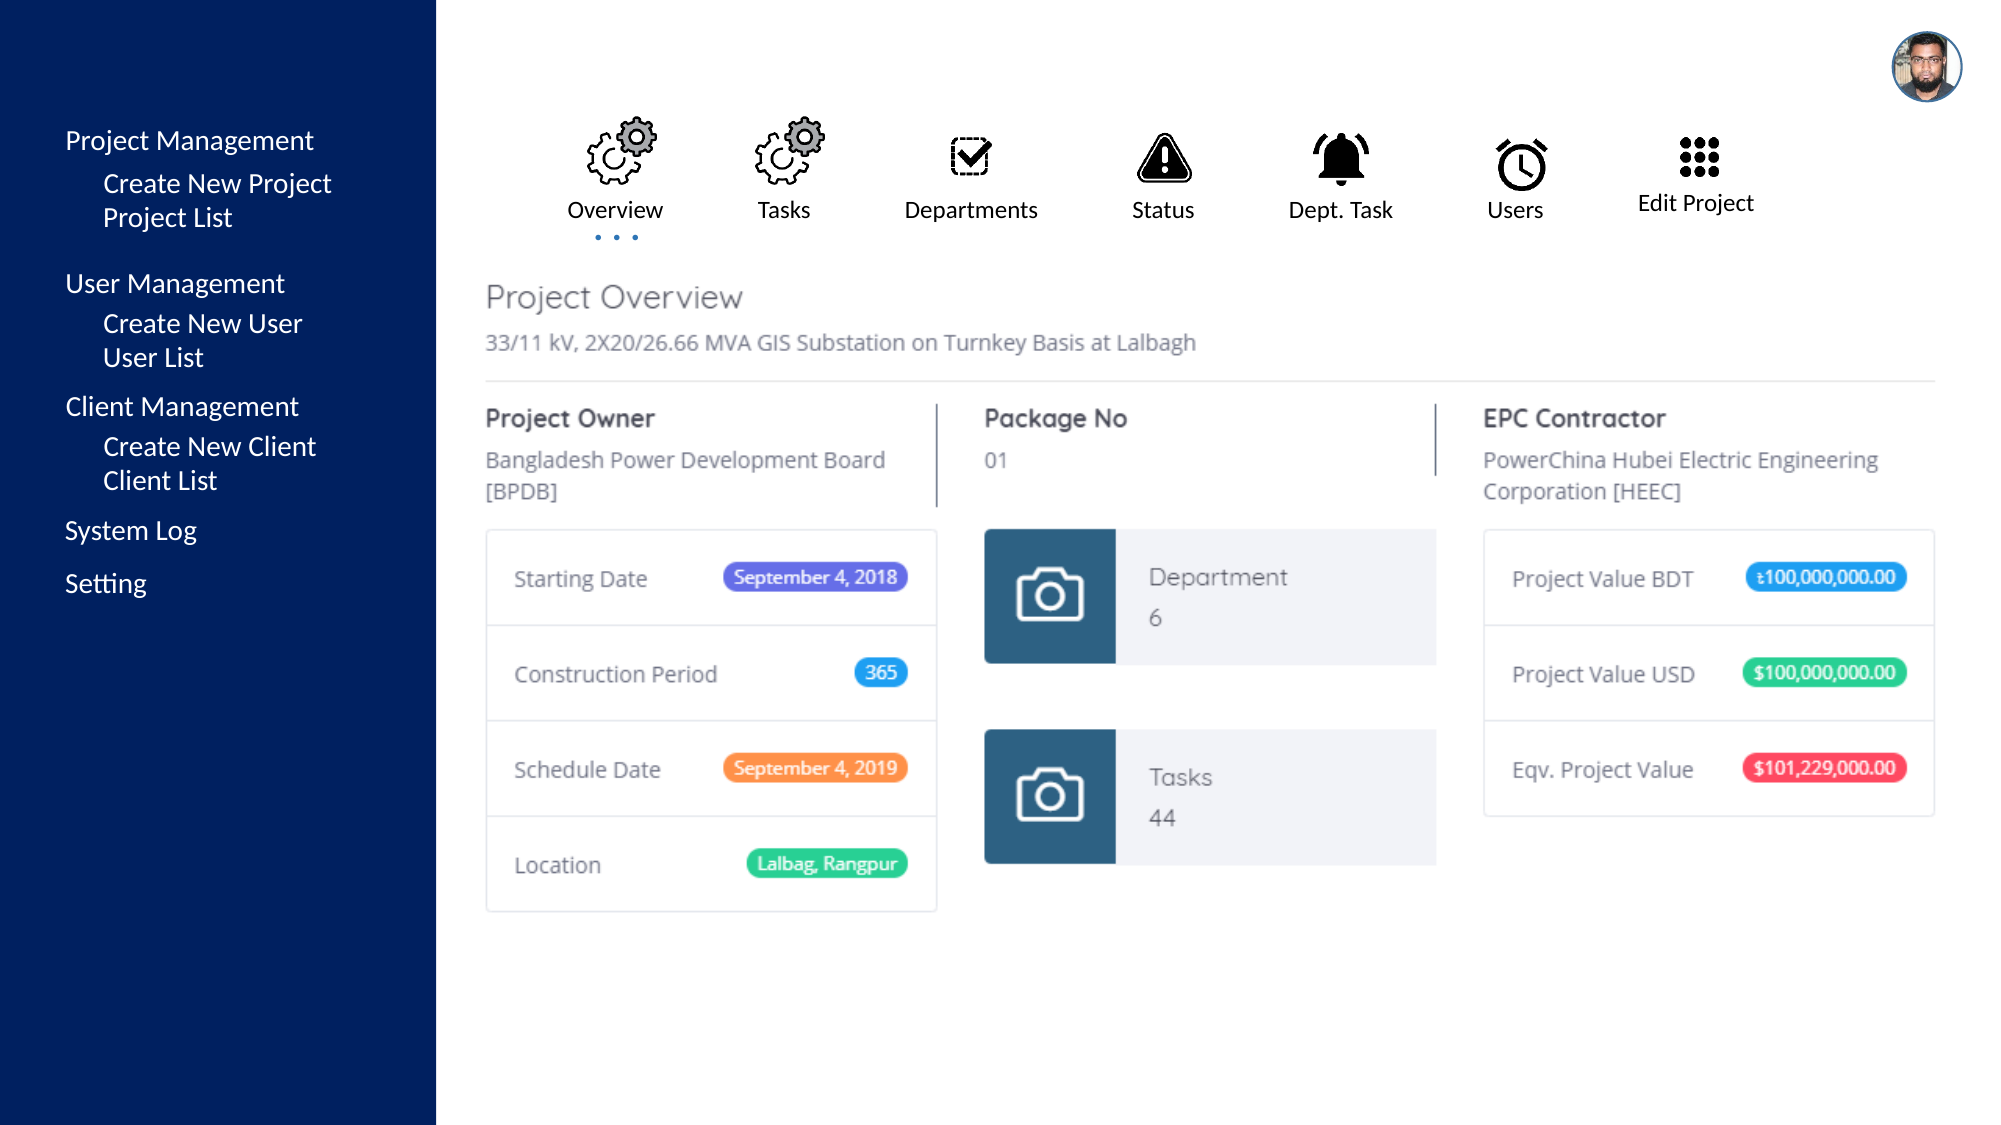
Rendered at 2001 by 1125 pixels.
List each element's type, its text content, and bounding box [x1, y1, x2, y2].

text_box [0, 0, 437, 1125]
text_box [1891, 31, 1963, 103]
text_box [552, 116, 1771, 232]
text_box . . . [578, 232, 656, 256]
picture [475, 279, 1962, 933]
